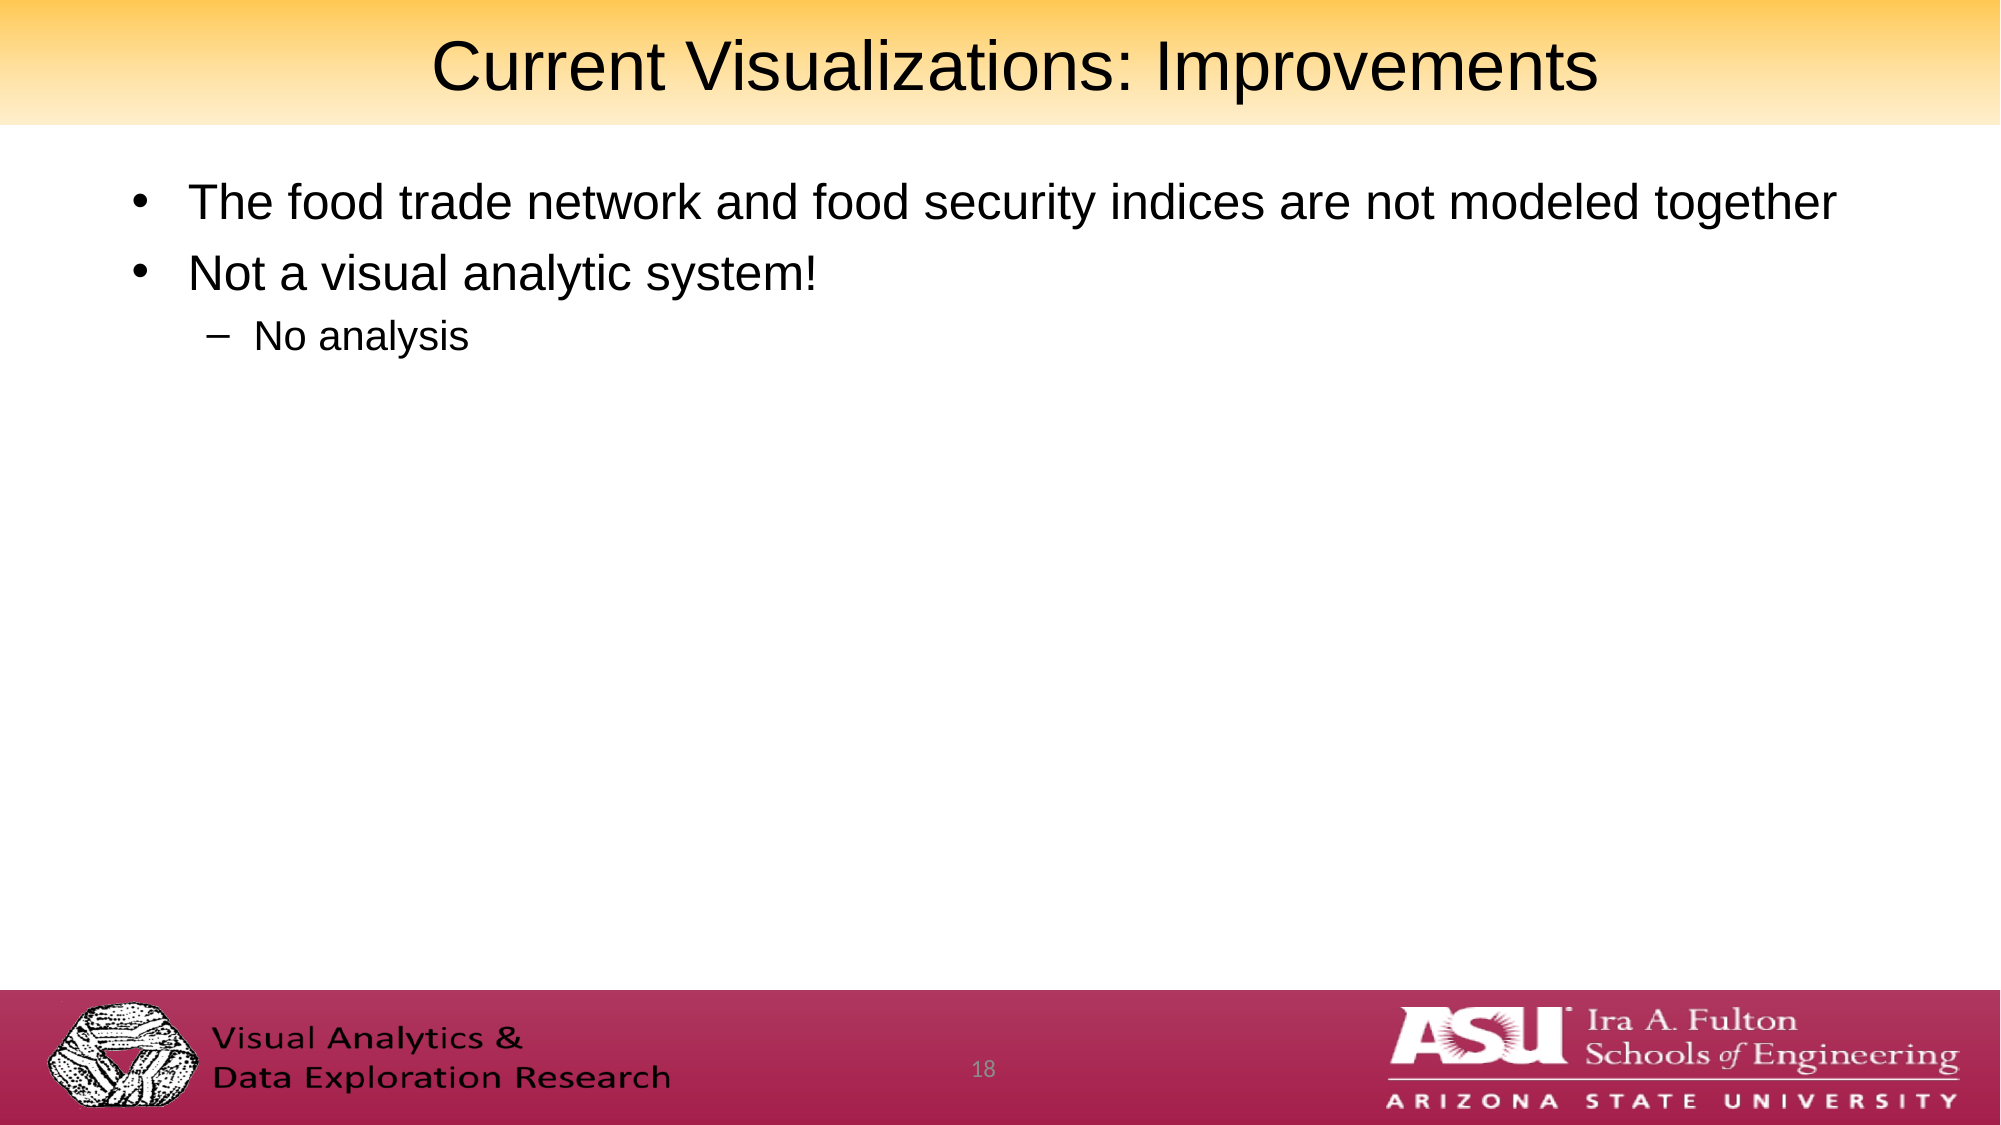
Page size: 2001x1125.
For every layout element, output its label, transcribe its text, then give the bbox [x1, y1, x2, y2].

list The food trade network and food security indices are not modeled together Not a visual analytic system! No analysis [116, 162, 1917, 867]
picture [47, 999, 698, 1116]
picture [1386, 1007, 1960, 1109]
title Current Visualizations: Improvements [116, 12, 1917, 113]
slide_number 18 [750, 1037, 1217, 1098]
